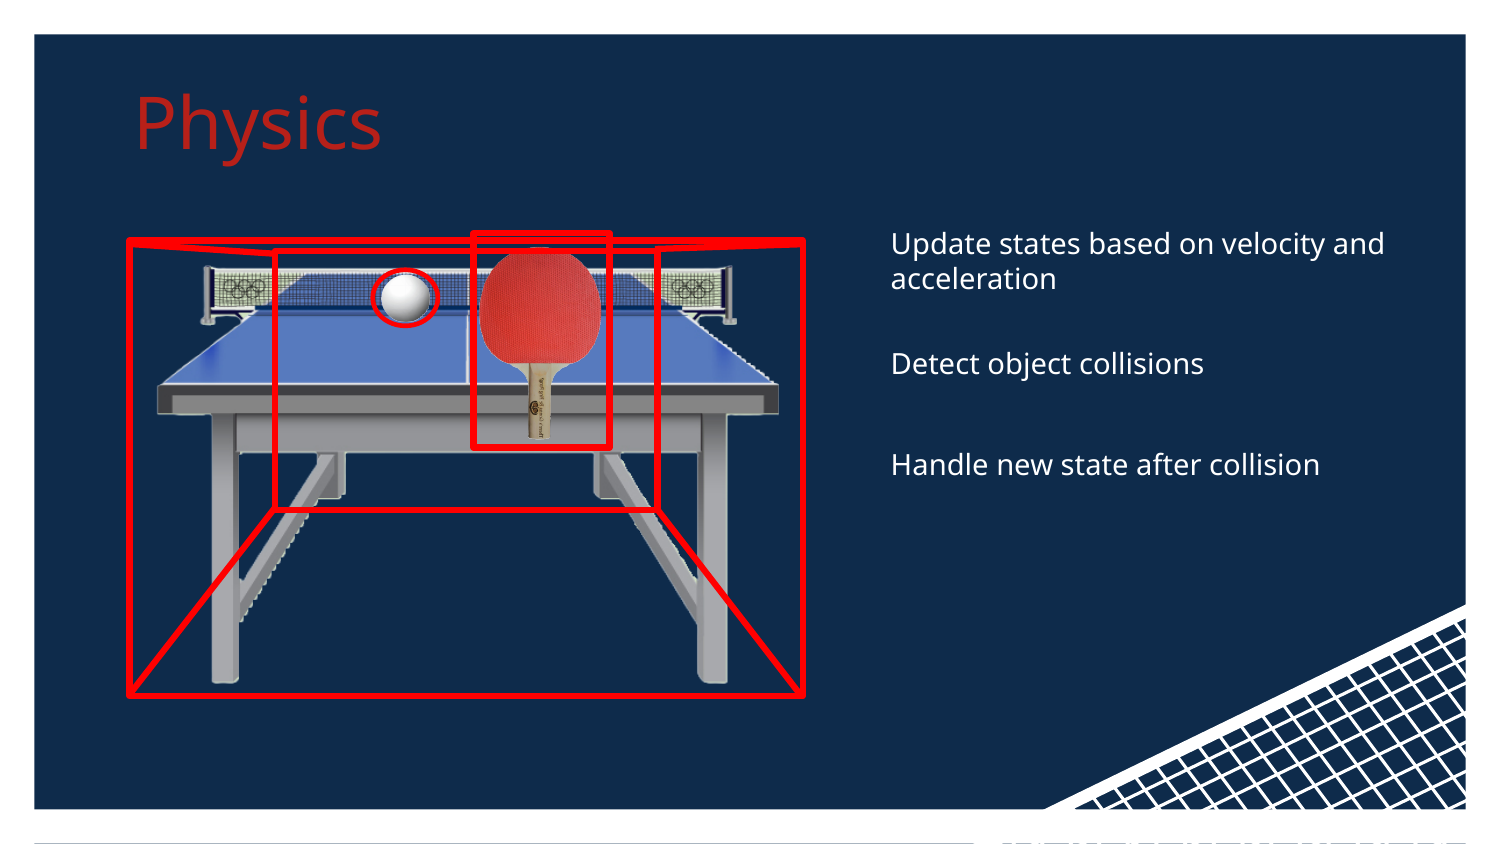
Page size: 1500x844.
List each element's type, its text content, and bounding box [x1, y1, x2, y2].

text_box [473, 233, 610, 237]
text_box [654, 243, 803, 250]
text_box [129, 506, 276, 695]
text_box Update states based on velocity and acceleration [875, 210, 1468, 311]
text_box Handle new state after collision [875, 431, 1468, 496]
text_box Detect object collisions [875, 330, 1468, 395]
picture [117, 240, 816, 697]
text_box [656, 507, 802, 696]
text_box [131, 243, 278, 255]
title Physics [118, 72, 1382, 167]
